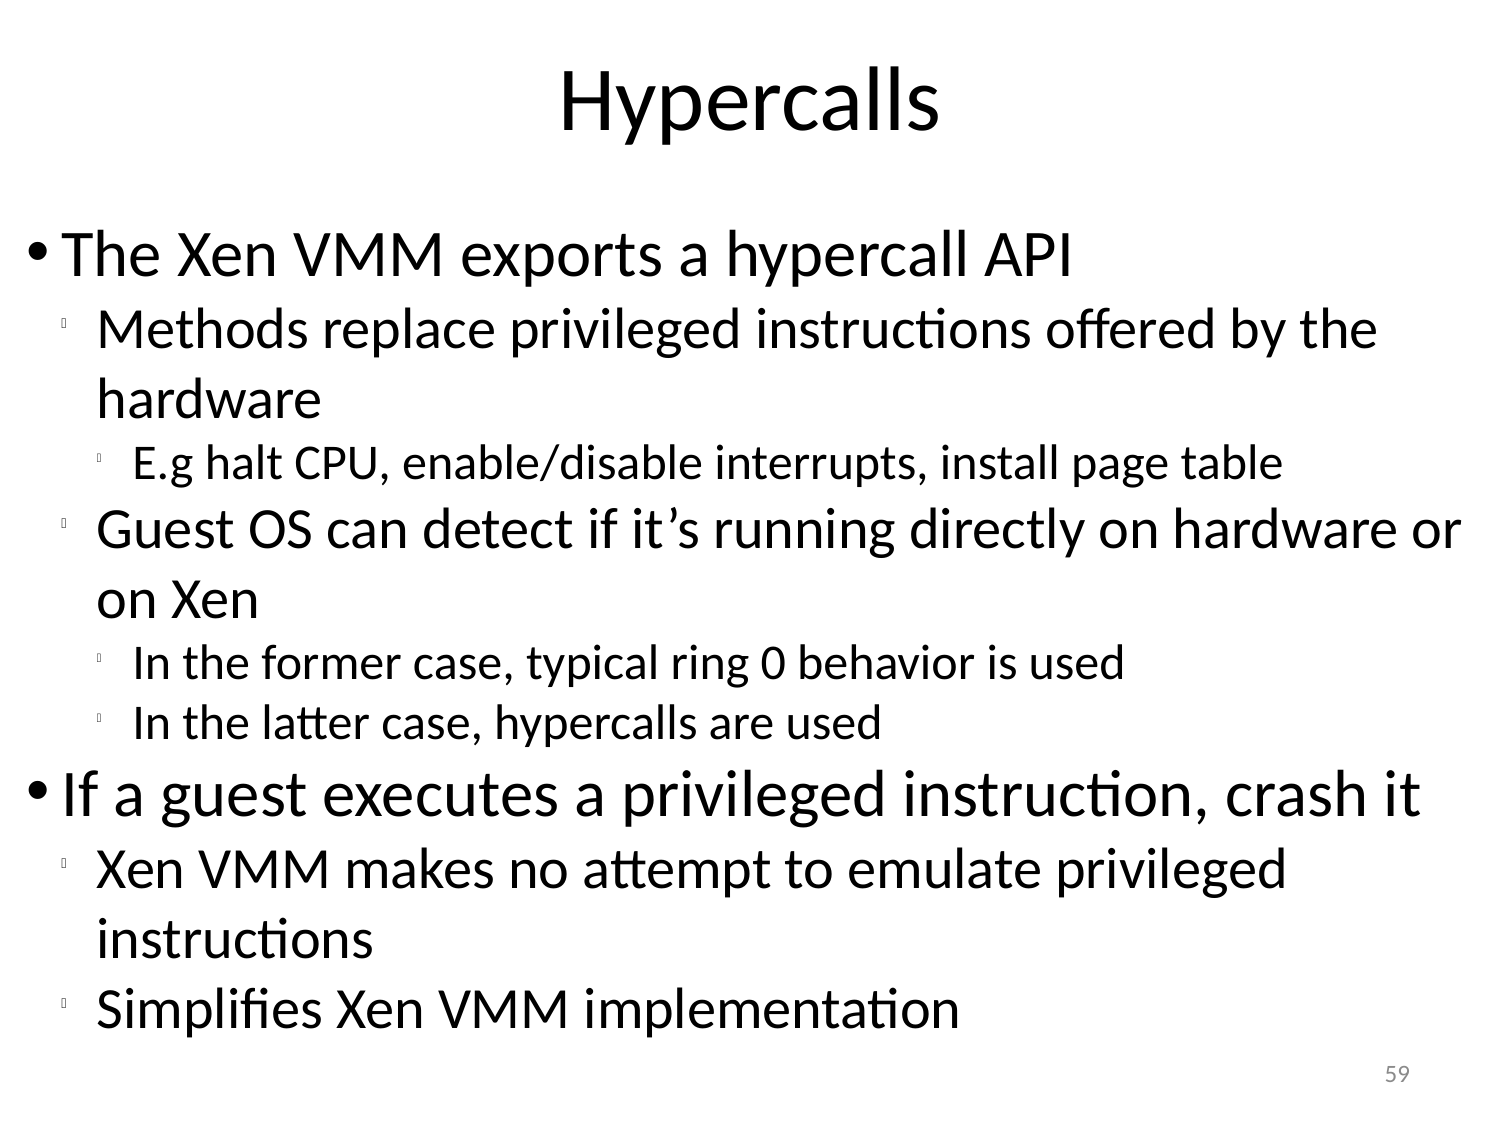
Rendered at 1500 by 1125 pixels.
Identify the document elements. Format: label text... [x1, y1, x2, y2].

text_box <number> [1074, 1042, 1425, 1103]
text_box The Xen VMM exports a hypercall API Methods replace privileged instructions offered by the hardware E.g halt CPU, enable/disable interrupts, install page table Guest OS can detect if it’s running directly on hardware or on Xen In the former case, typical ring 0 behavior is used In the latter case, hypercalls are used If a guest executes a privileged instruction, crash it Xen VMM makes no attempt to emulate privileged instructions Simplifies Xen VMM implementation [11, 202, 1486, 1100]
text_box Hypercalls [75, 0, 1425, 188]
